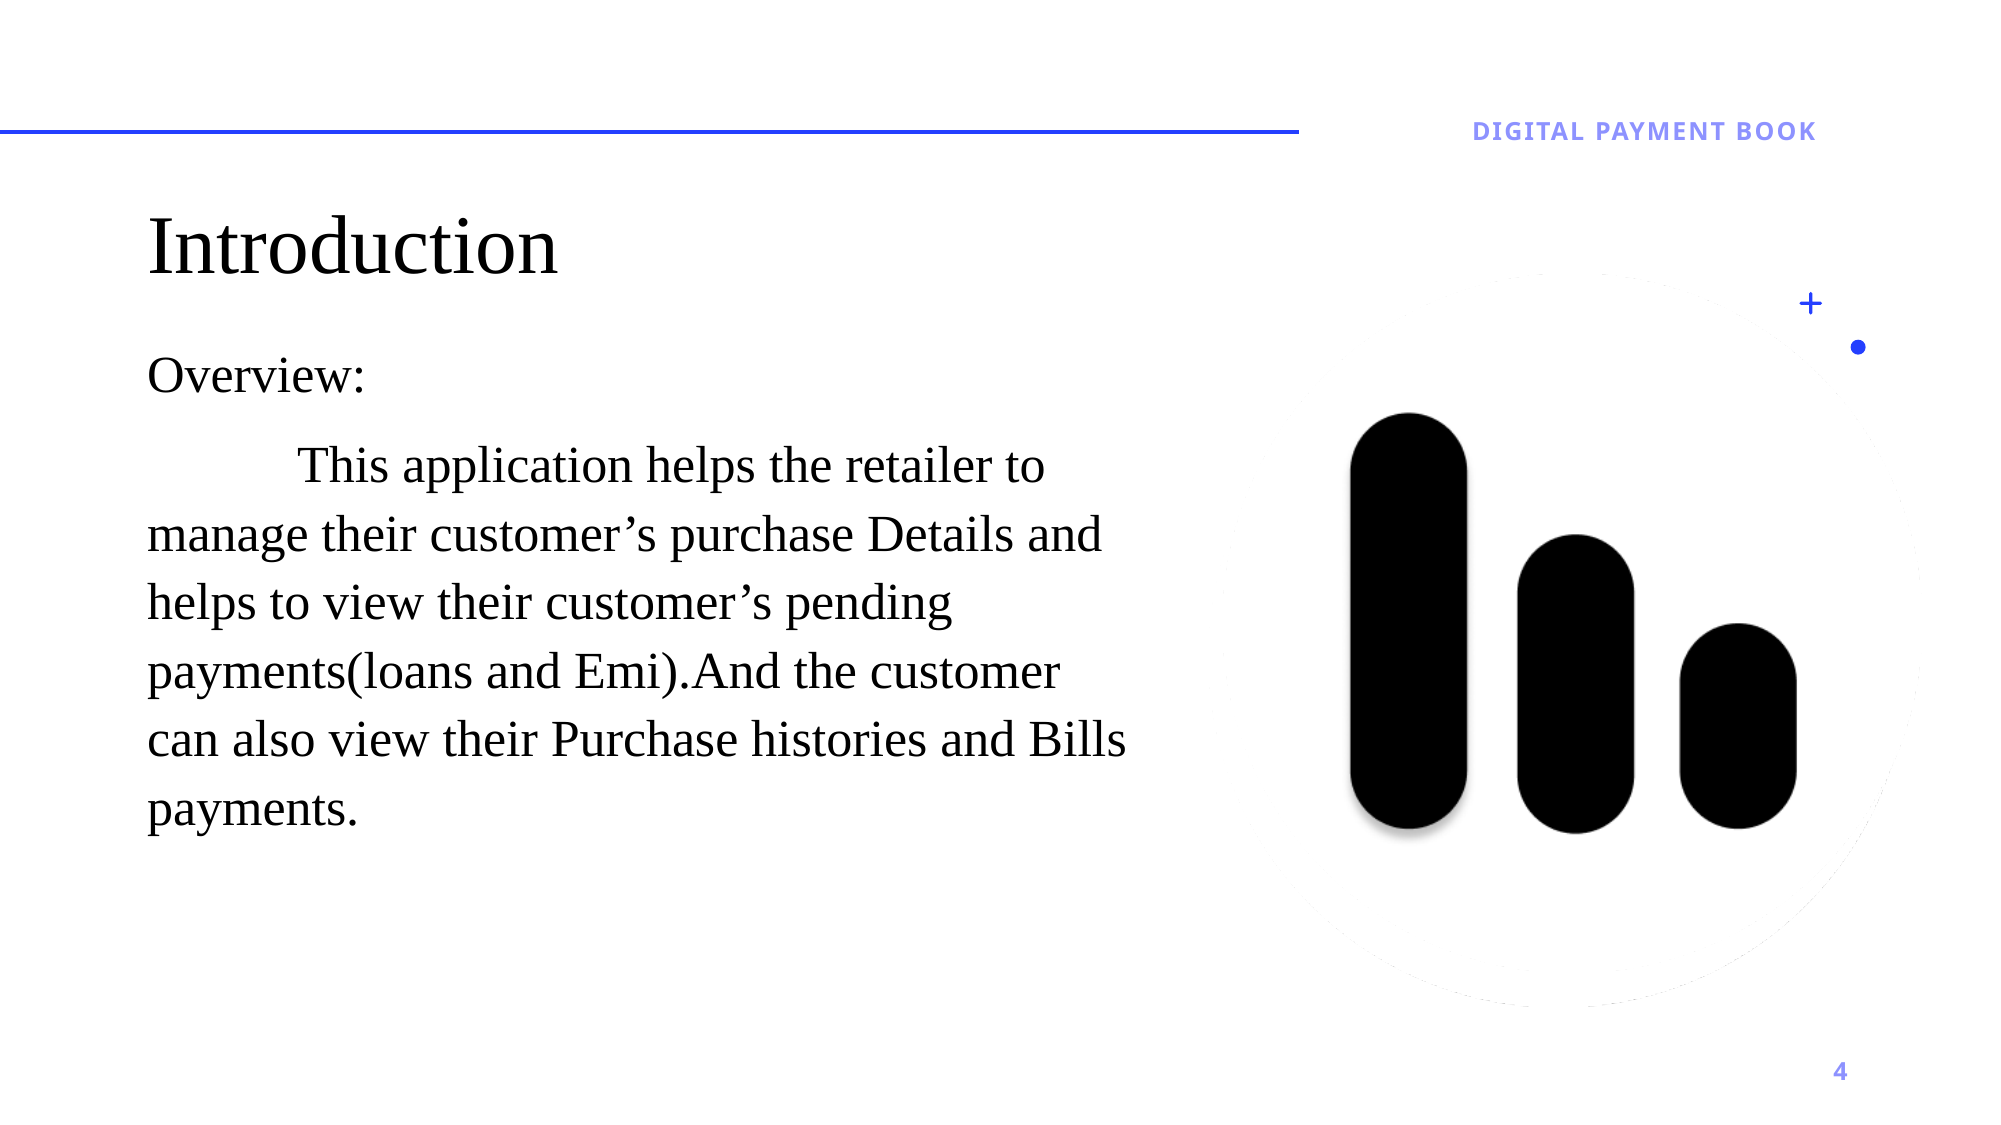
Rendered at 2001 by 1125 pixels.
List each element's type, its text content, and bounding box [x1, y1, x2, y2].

footer Digital payment book [1306, 101, 1982, 162]
title Introduction [131, 155, 1148, 299]
picture [1208, 273, 1923, 1008]
slide_number 4 [1412, 1042, 1863, 1103]
list Overview: This application helps the retailer to manage their customer’s purchase Details and helps to view their customer’s pending payments(loans and Emi).And the customer can also view their Purchase histories and Bills payments. [131, 327, 1148, 877]
